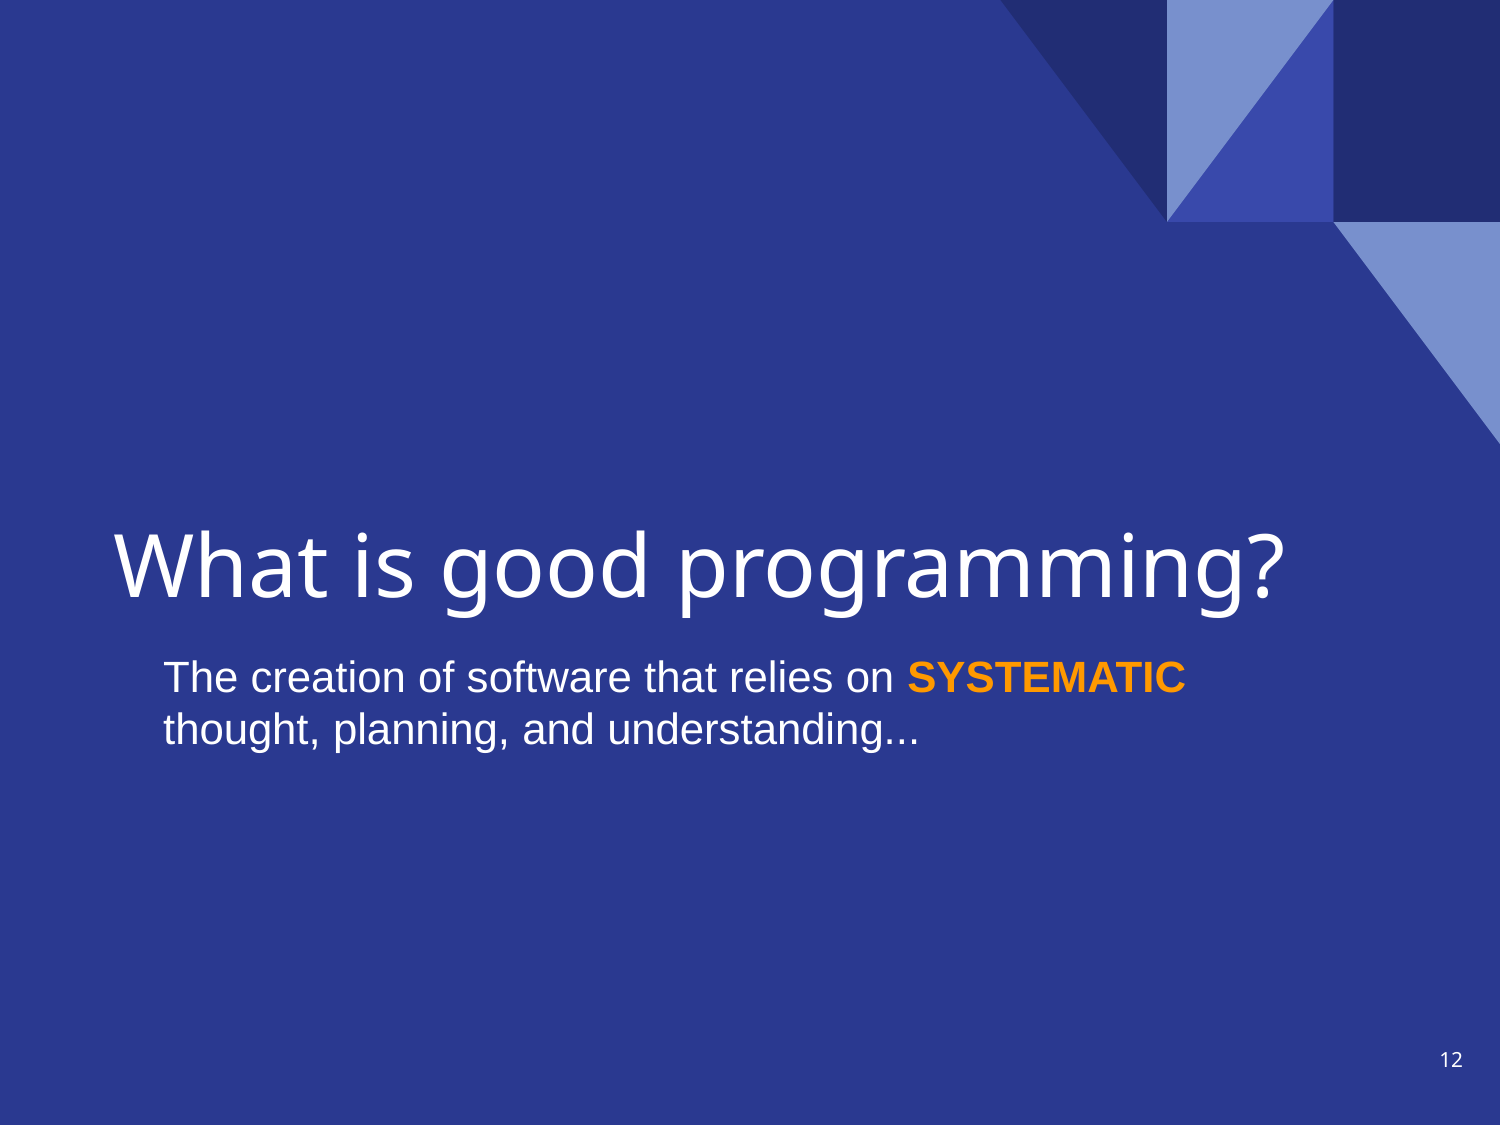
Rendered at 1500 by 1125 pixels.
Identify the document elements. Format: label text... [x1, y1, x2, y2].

title What is good programming? [98, 470, 1447, 655]
slide_number ‹#› [1387, 1017, 1478, 1104]
text_box The creation of software that relies on SYSTEMATIC thought, planning, and understanding... [148, 633, 1353, 775]
